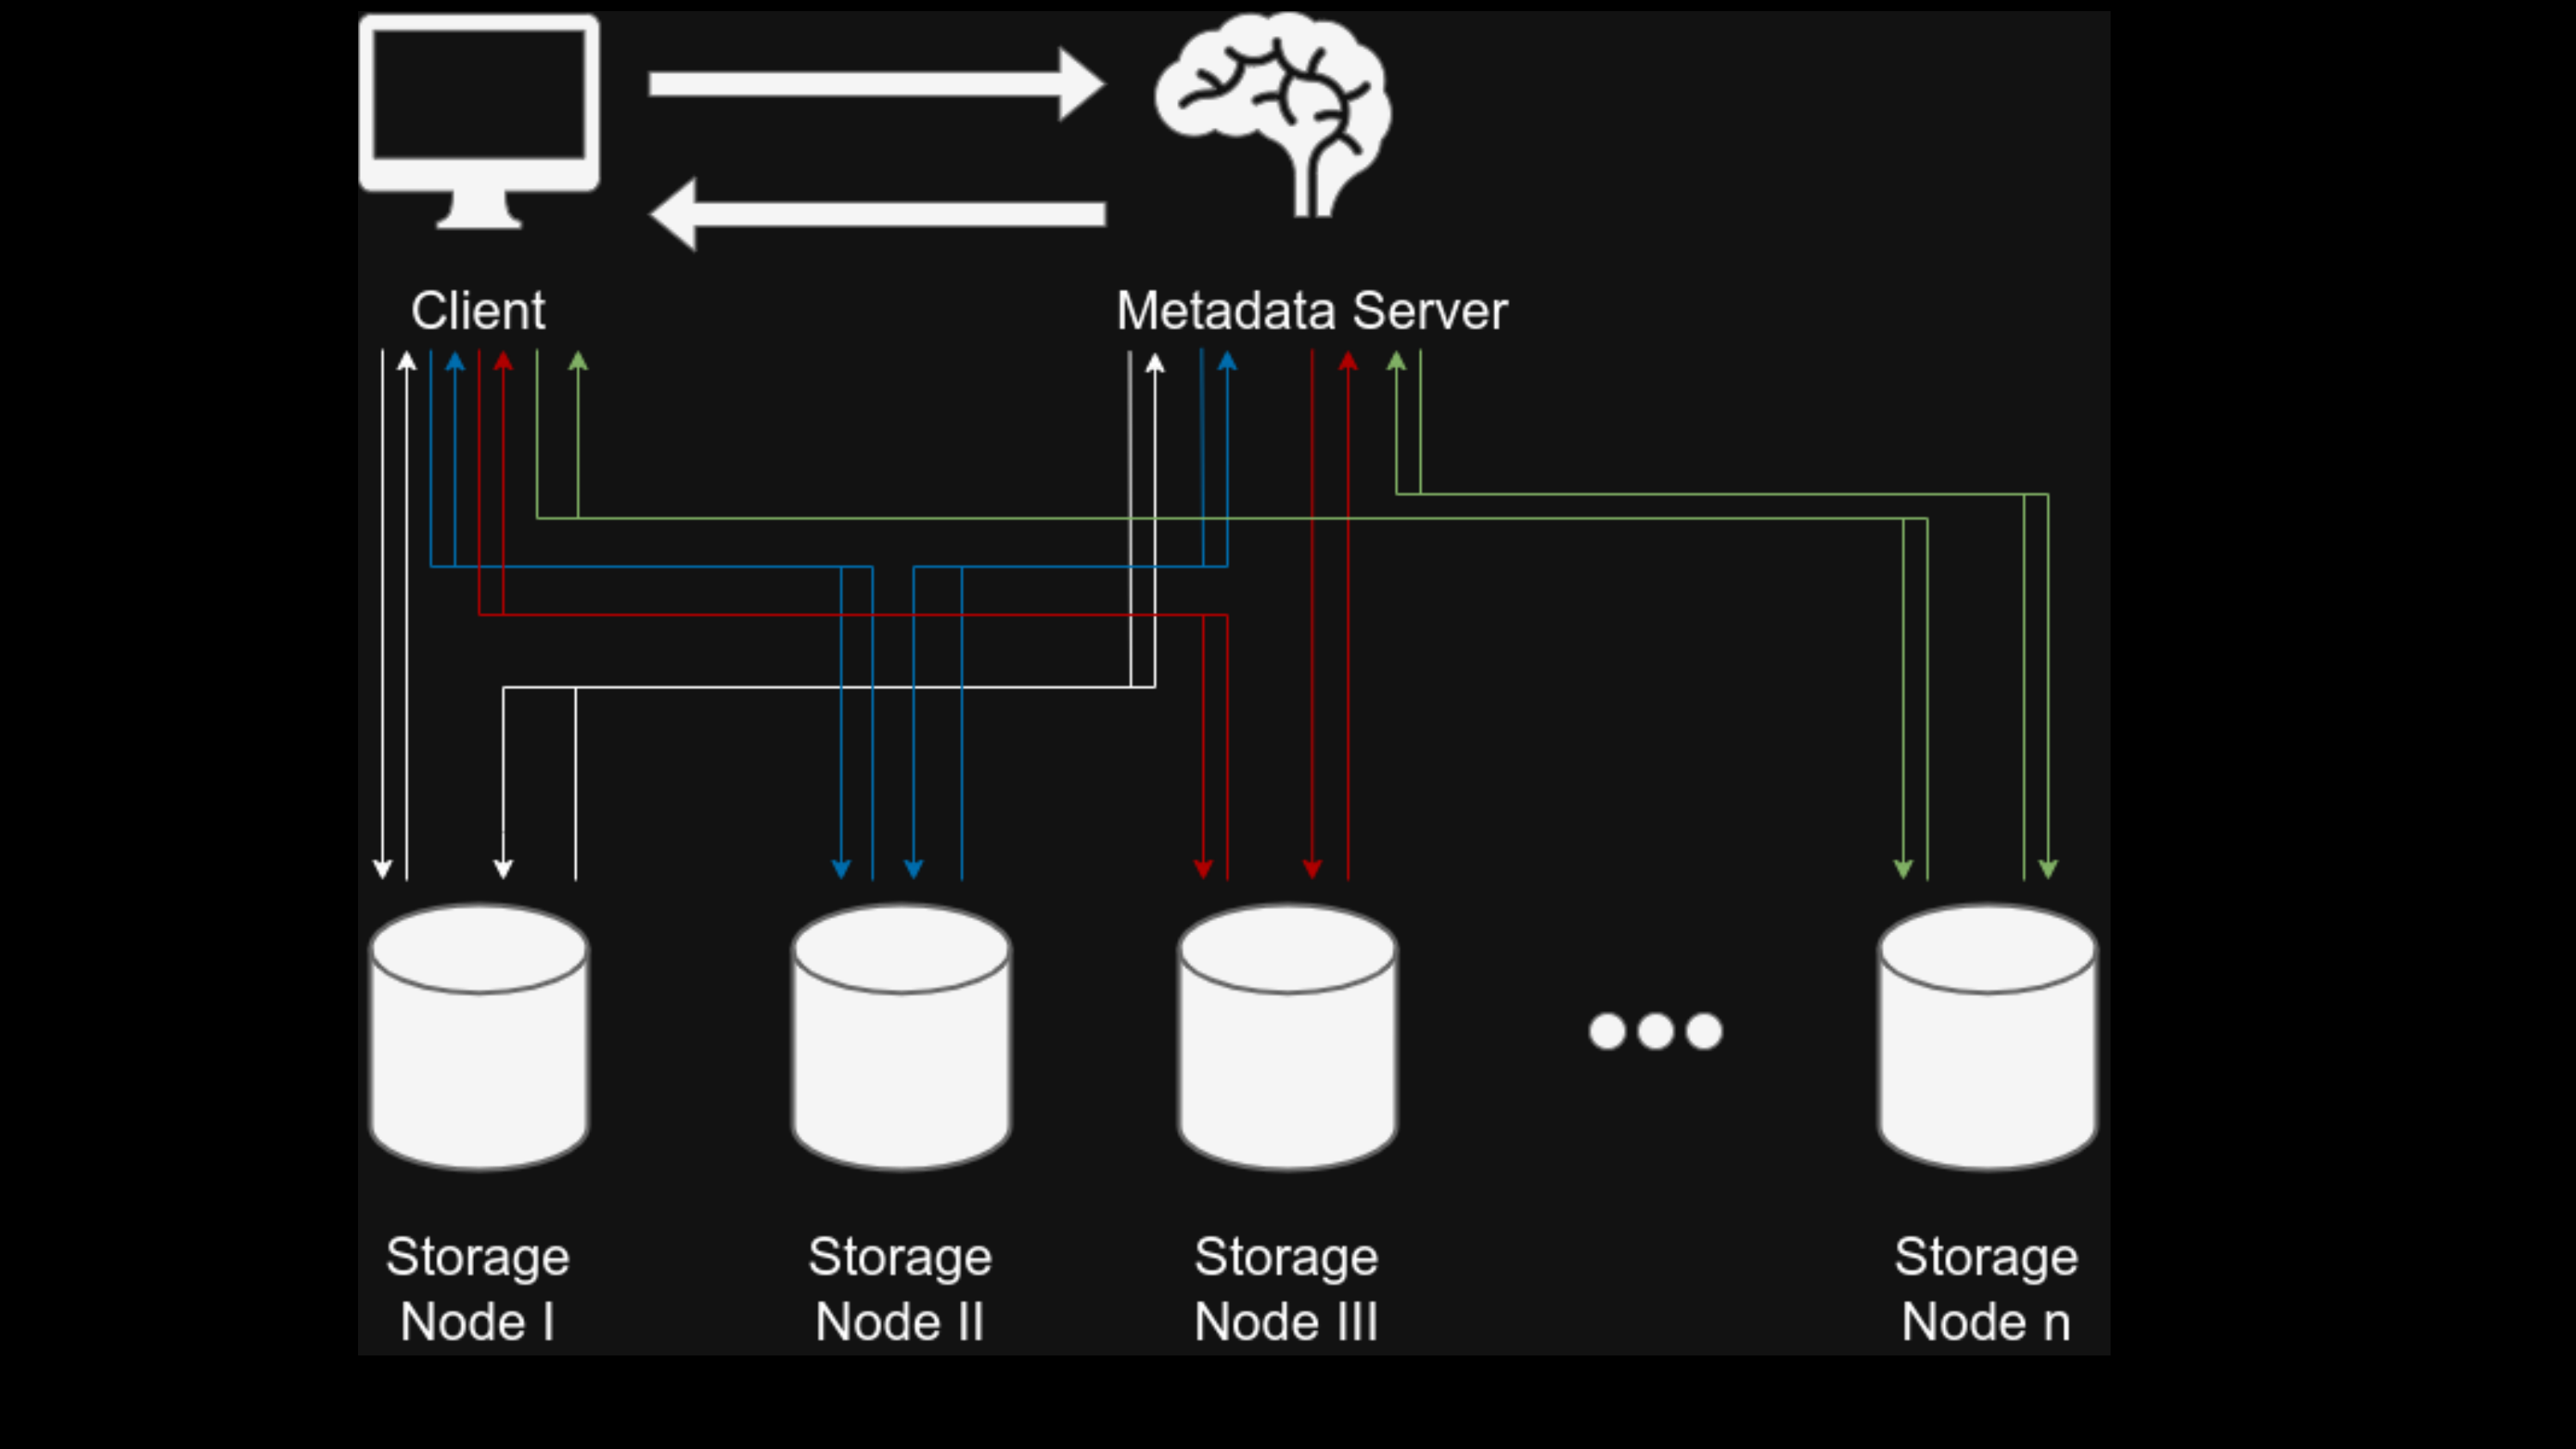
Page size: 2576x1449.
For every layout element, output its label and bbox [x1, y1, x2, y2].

picture [358, 11, 2111, 1355]
